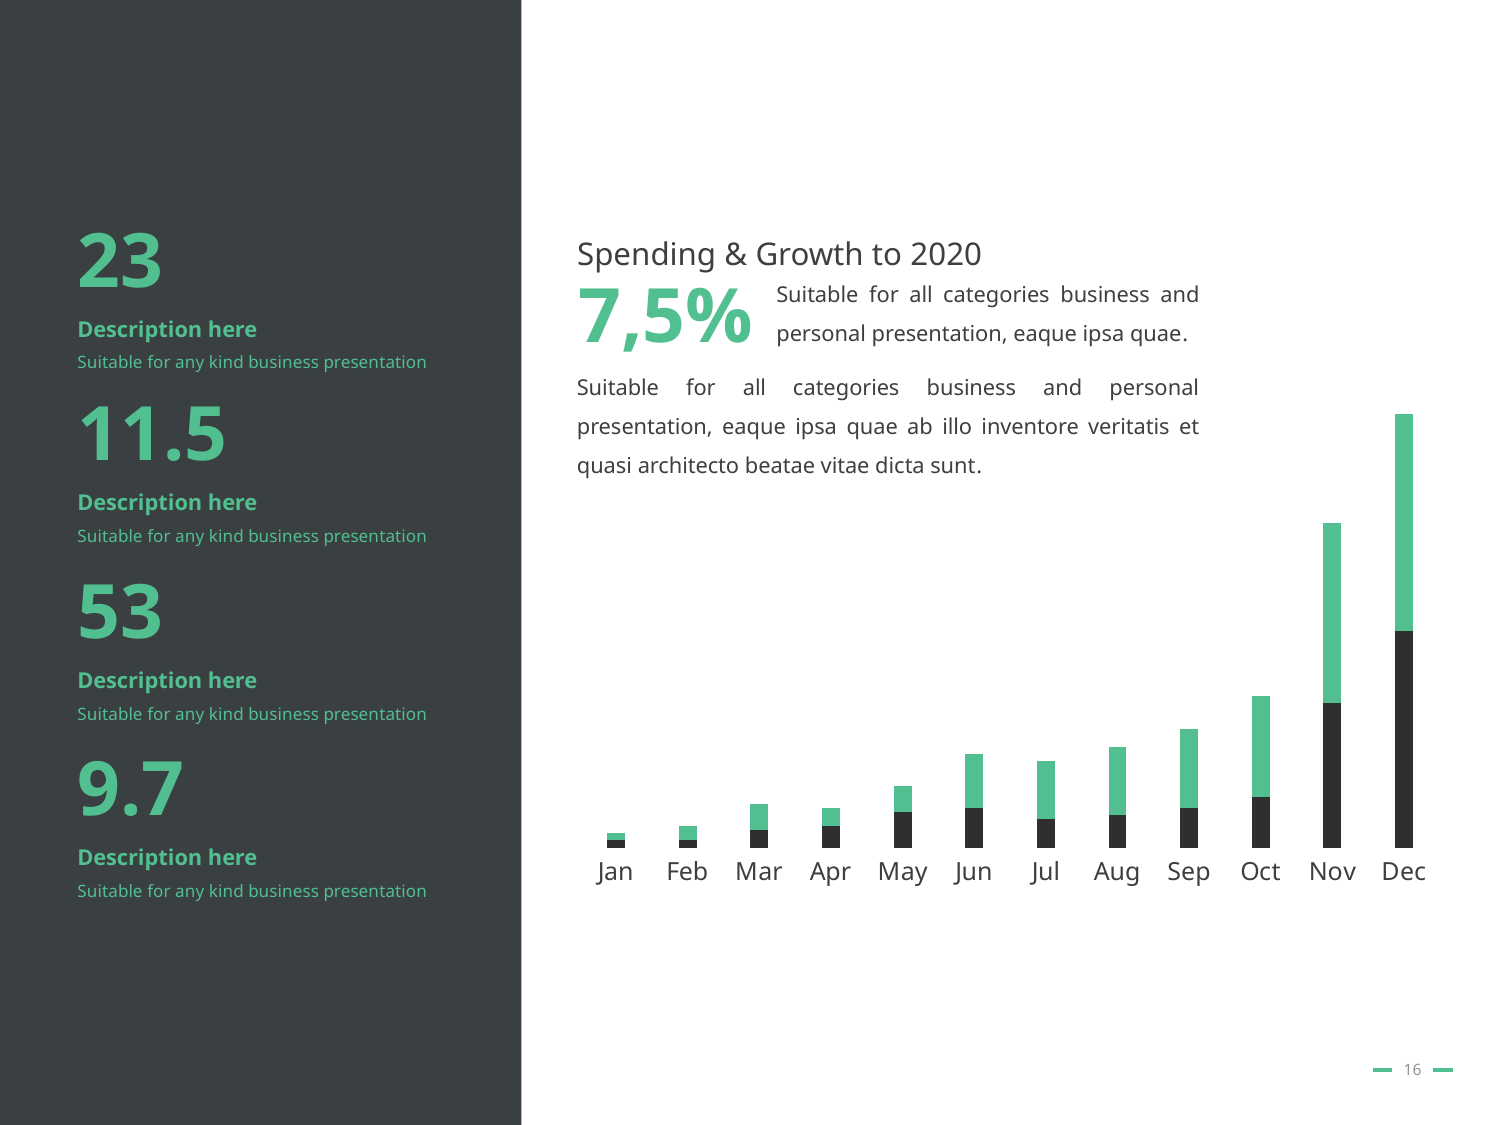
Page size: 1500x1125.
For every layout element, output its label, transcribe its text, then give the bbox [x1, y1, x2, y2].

text_box 7,5% [563, 259, 761, 339]
text_box Spending & Growth to 2020 [562, 208, 1206, 280]
text_box Suitable for all categories business and personal presentation, eaque ipsa quae. [761, 259, 1216, 339]
slide_number 16 [1379, 1040, 1446, 1101]
chart [515, 339, 1446, 942]
picture [0, 0, 522, 1125]
